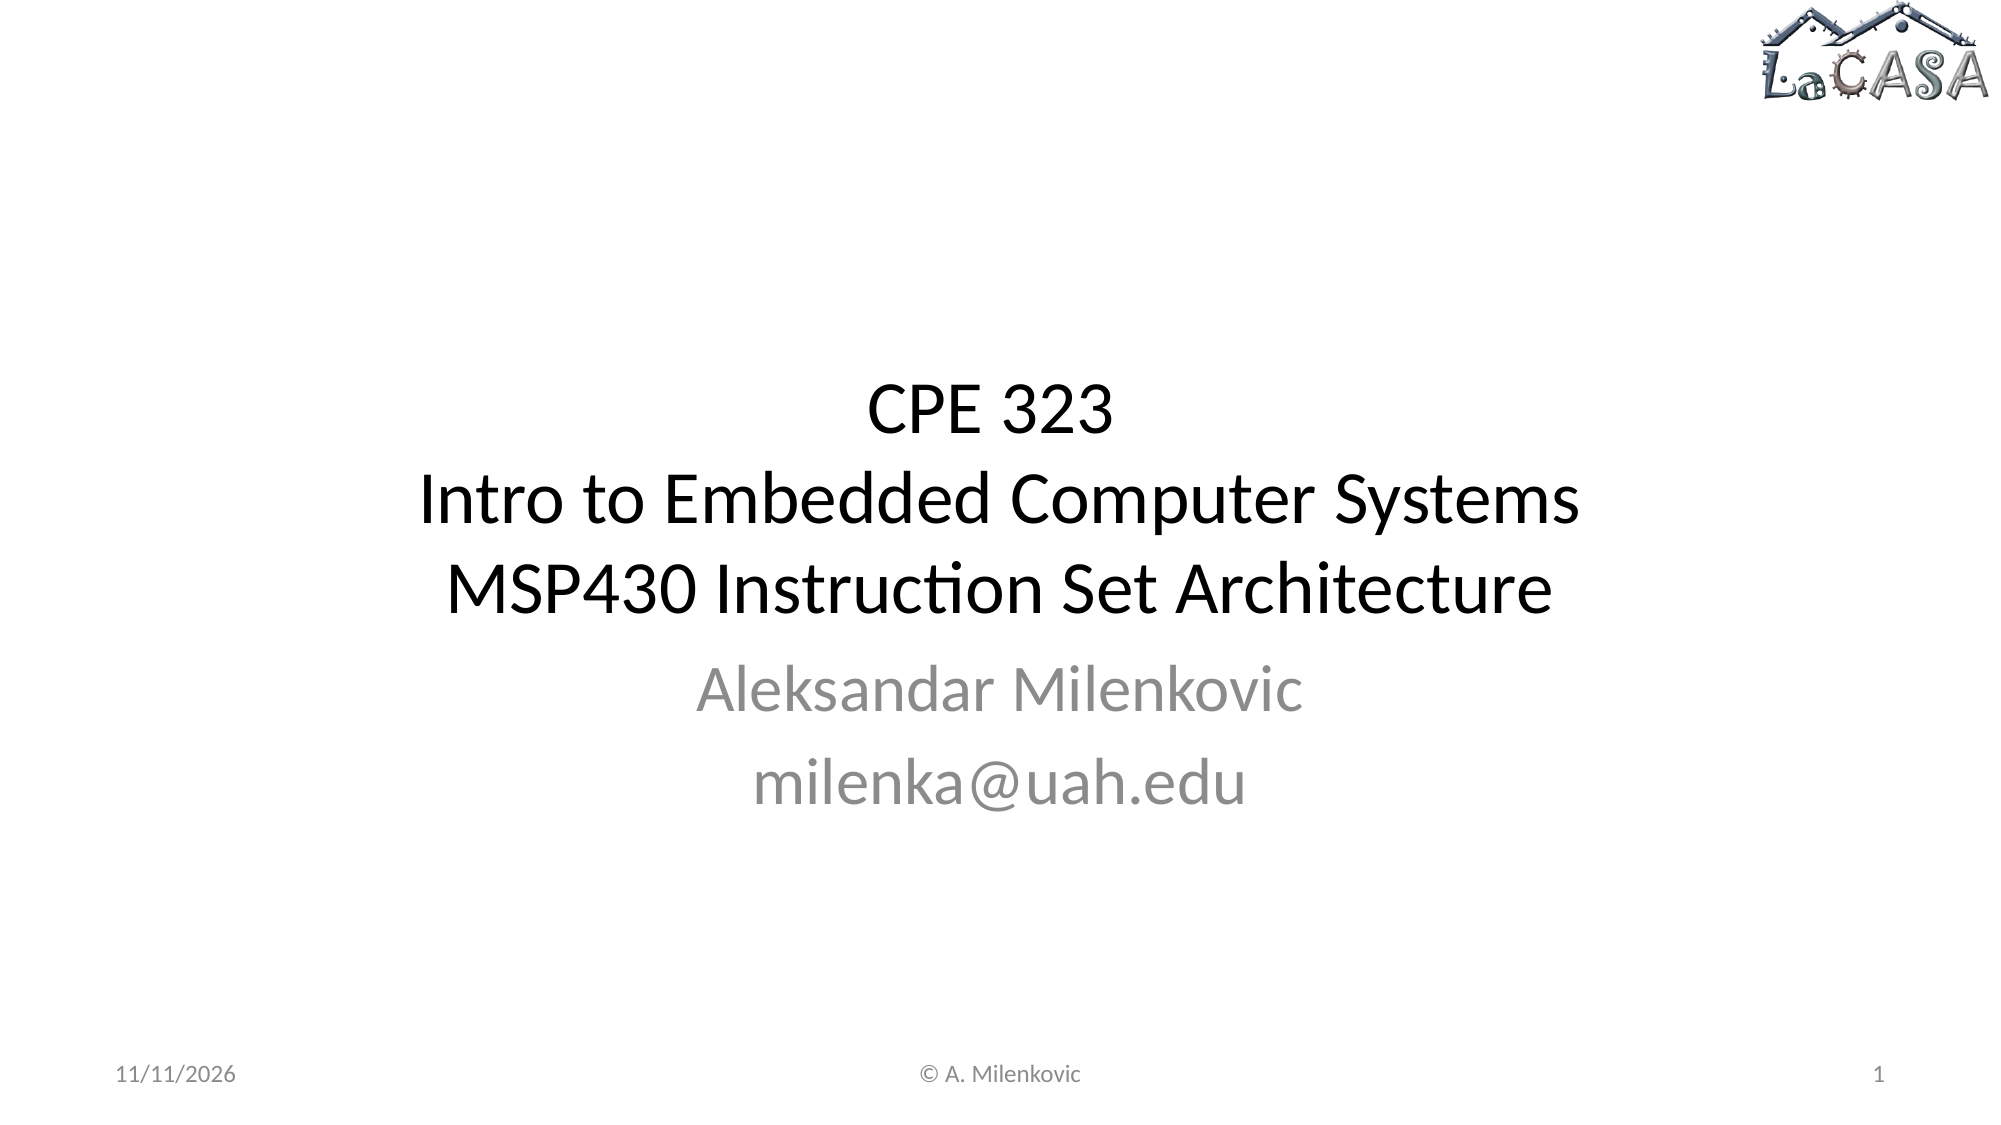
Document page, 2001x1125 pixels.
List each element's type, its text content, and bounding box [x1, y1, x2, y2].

slide_number 1 [1433, 1042, 1900, 1103]
footer © A. Milenkovic [683, 1042, 1317, 1103]
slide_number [99, 1042, 567, 1103]
title CPE 323 Intro to Embedded Computer Systems MSP430 Instruction Set Architecture [150, 349, 1850, 638]
picture [1748, 0, 2000, 108]
subtitle Aleksandar Milenkovic milenka@uah.edu [300, 637, 1700, 925]
